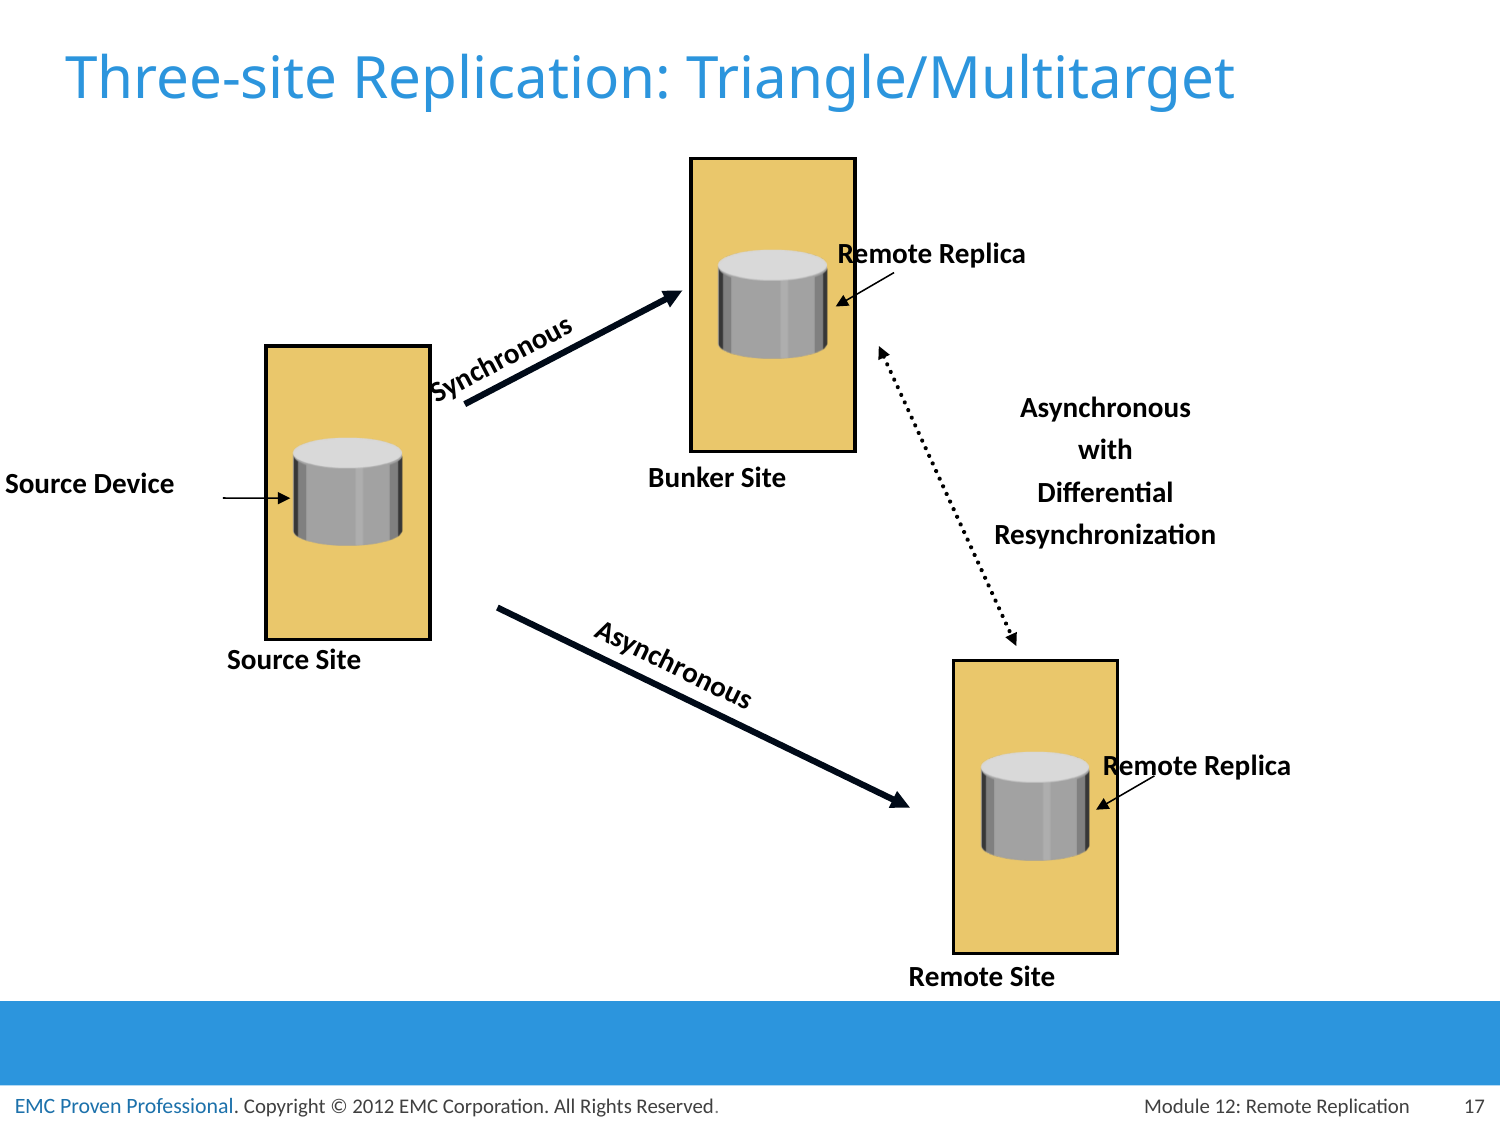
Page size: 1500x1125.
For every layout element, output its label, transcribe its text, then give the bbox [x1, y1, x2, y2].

text_box [690, 158, 855, 452]
slide_number 17 [1425, 1087, 1500, 1125]
text_box [953, 660, 1118, 954]
footer Module 12: Remote Replication [737, 1087, 1425, 1125]
text_box [835, 272, 895, 307]
text_box Source Device [4, 464, 287, 500]
text_box [539, 290, 683, 366]
text_box [277, 500, 287, 505]
text_box Remote Site [893, 949, 1193, 1000]
text_box [878, 346, 890, 360]
text_box Asynchronous with Differential Resynchronization [921, 381, 1290, 558]
picture [292, 436, 404, 548]
title Three-site Replication: Triangle/Multitarget [49, 12, 1438, 138]
text_box [1005, 632, 1017, 647]
picture [717, 248, 829, 360]
text_box [265, 345, 430, 640]
text_box Remote Replica [1102, 746, 1408, 782]
text_box Asynchronous [574, 596, 881, 781]
text_box Source Site [212, 633, 499, 683]
text_box [497, 607, 910, 808]
text_box Remote Replica [837, 234, 1143, 270]
picture [979, 750, 1091, 862]
text_box Bunker Site [633, 450, 924, 501]
text_box Synchronous [430, 238, 690, 422]
text_box [1096, 782, 1145, 810]
